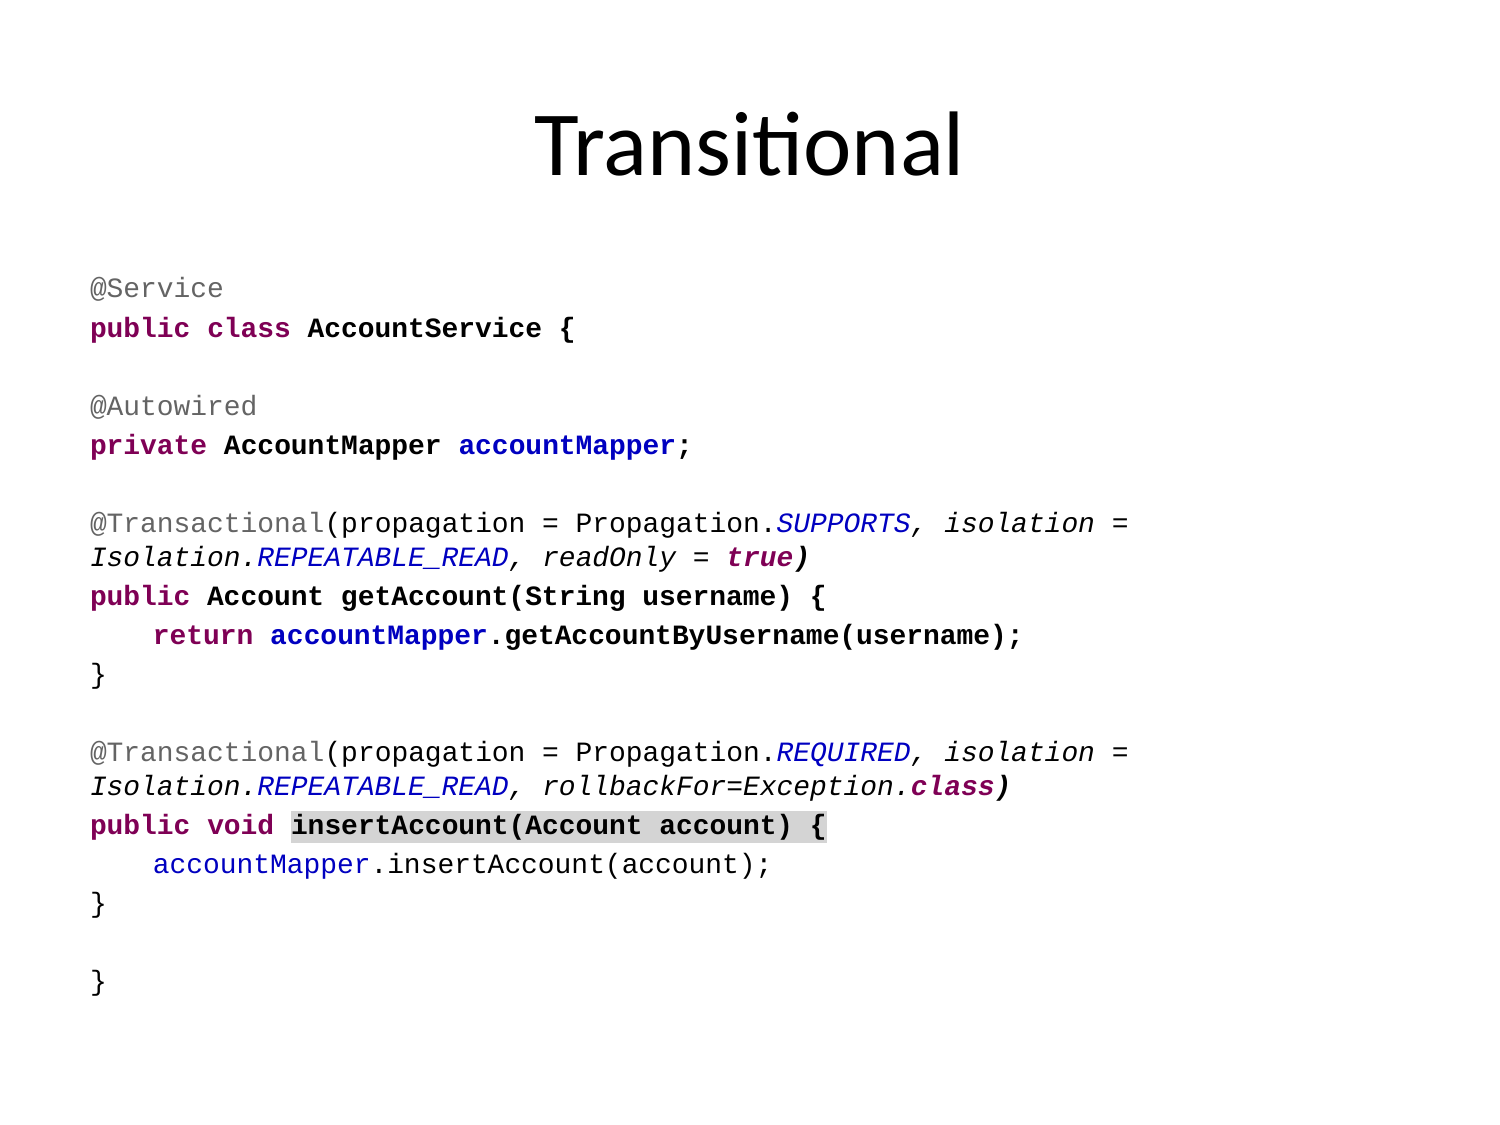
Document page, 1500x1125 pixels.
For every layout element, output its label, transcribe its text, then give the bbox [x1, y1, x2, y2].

list @Service public class AccountService { @Autowired private AccountMapper accountMapper; @Transactional(propagation = Propagation.SUPPORTS, isolation = Isolation.REPEATABLE_READ, readOnly = true) public Account getAccount(String username) { return accountMapper.getAccountByUsername(username); } @Transactional(propagation = Propagation.REQUIRED, isolation = Isolation.REPEATABLE_READ, rollbackFor=Exception.class) public void insertAccount(Account account) { accountMapper.insertAccount(account); } } [75, 262, 1425, 1005]
title Transitional [75, 45, 1425, 233]
